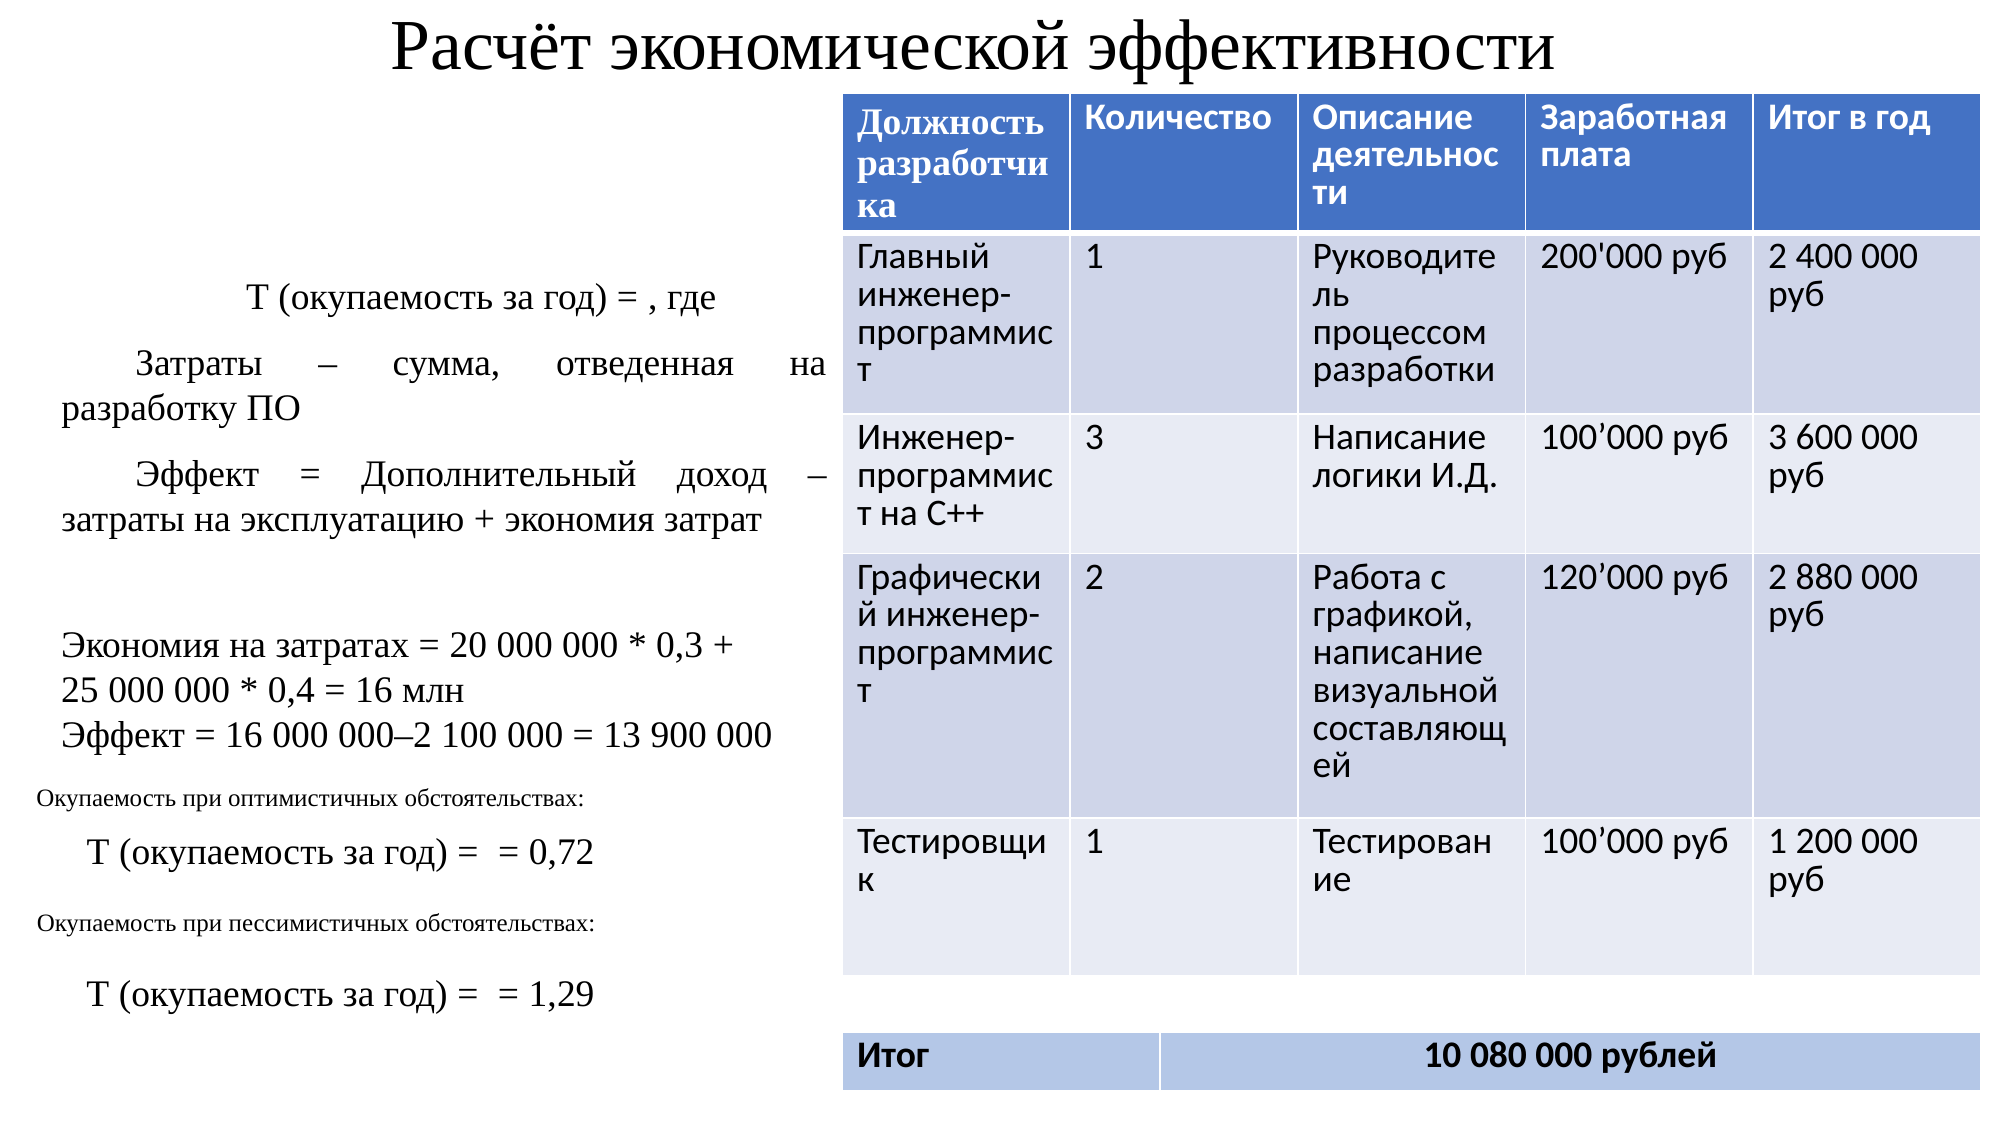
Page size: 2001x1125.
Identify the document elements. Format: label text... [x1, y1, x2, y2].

table_cell Написание логики И.Д. [1299, 415, 1525, 553]
table_cell 200'000 руб [1526, 236, 1752, 413]
title Расчёт экономической эффективности [248, 0, 1698, 93]
table_cell Тестировщик [843, 819, 1069, 975]
table_header Описание деятельности [1299, 94, 1525, 230]
table_cell 3 600 000 руб [1754, 415, 1980, 553]
table_cell 100’000 руб [1526, 415, 1752, 553]
table_header Количество [1071, 94, 1297, 230]
table_cell 1 [1071, 236, 1297, 413]
table_cell Инженер-программист на C++ [843, 415, 1069, 553]
table_cell 2 400 000 руб [1754, 236, 1980, 413]
table_header Должность разработчика [843, 94, 1069, 230]
table_cell 1 [1071, 819, 1297, 975]
table_cell 3 [1071, 415, 1297, 553]
table_cell Работа с графикой, написание визуальной составляющей [1299, 554, 1525, 817]
table_header Итог [843, 1033, 1159, 1090]
text_box Окупаемость при пессимистичных обстоятельствах: [22, 899, 612, 945]
table_cell Главный инженер-программист [843, 236, 1069, 413]
table_cell Тестирование [1299, 819, 1525, 975]
text_box Окупаемость при оптимистичных обстоятельствах: [21, 774, 601, 820]
table_header Заработная плата [1526, 94, 1752, 230]
table_cell 2 [1071, 554, 1297, 817]
table_cell 2 880 000 руб [1754, 554, 1980, 817]
table_header 10 080 000 рублей [1161, 1033, 1980, 1090]
table_header Итог в год [1754, 94, 1980, 230]
table_cell Графический инженер-программист [843, 554, 1069, 817]
table_cell Руководитель процессом разработки [1299, 236, 1525, 413]
table_cell 100’000 руб [1526, 819, 1752, 975]
table_cell 1 200 000 руб [1754, 819, 1980, 975]
table_cell 120’000 руб [1526, 554, 1752, 817]
text_box Экономия на затратах = 20 000 000 * 0,3 + 25 000 000 * 0,4 = 16 млн Эффект = 16 000 000–2 100 000 = 13 900 000 [46, 612, 859, 807]
